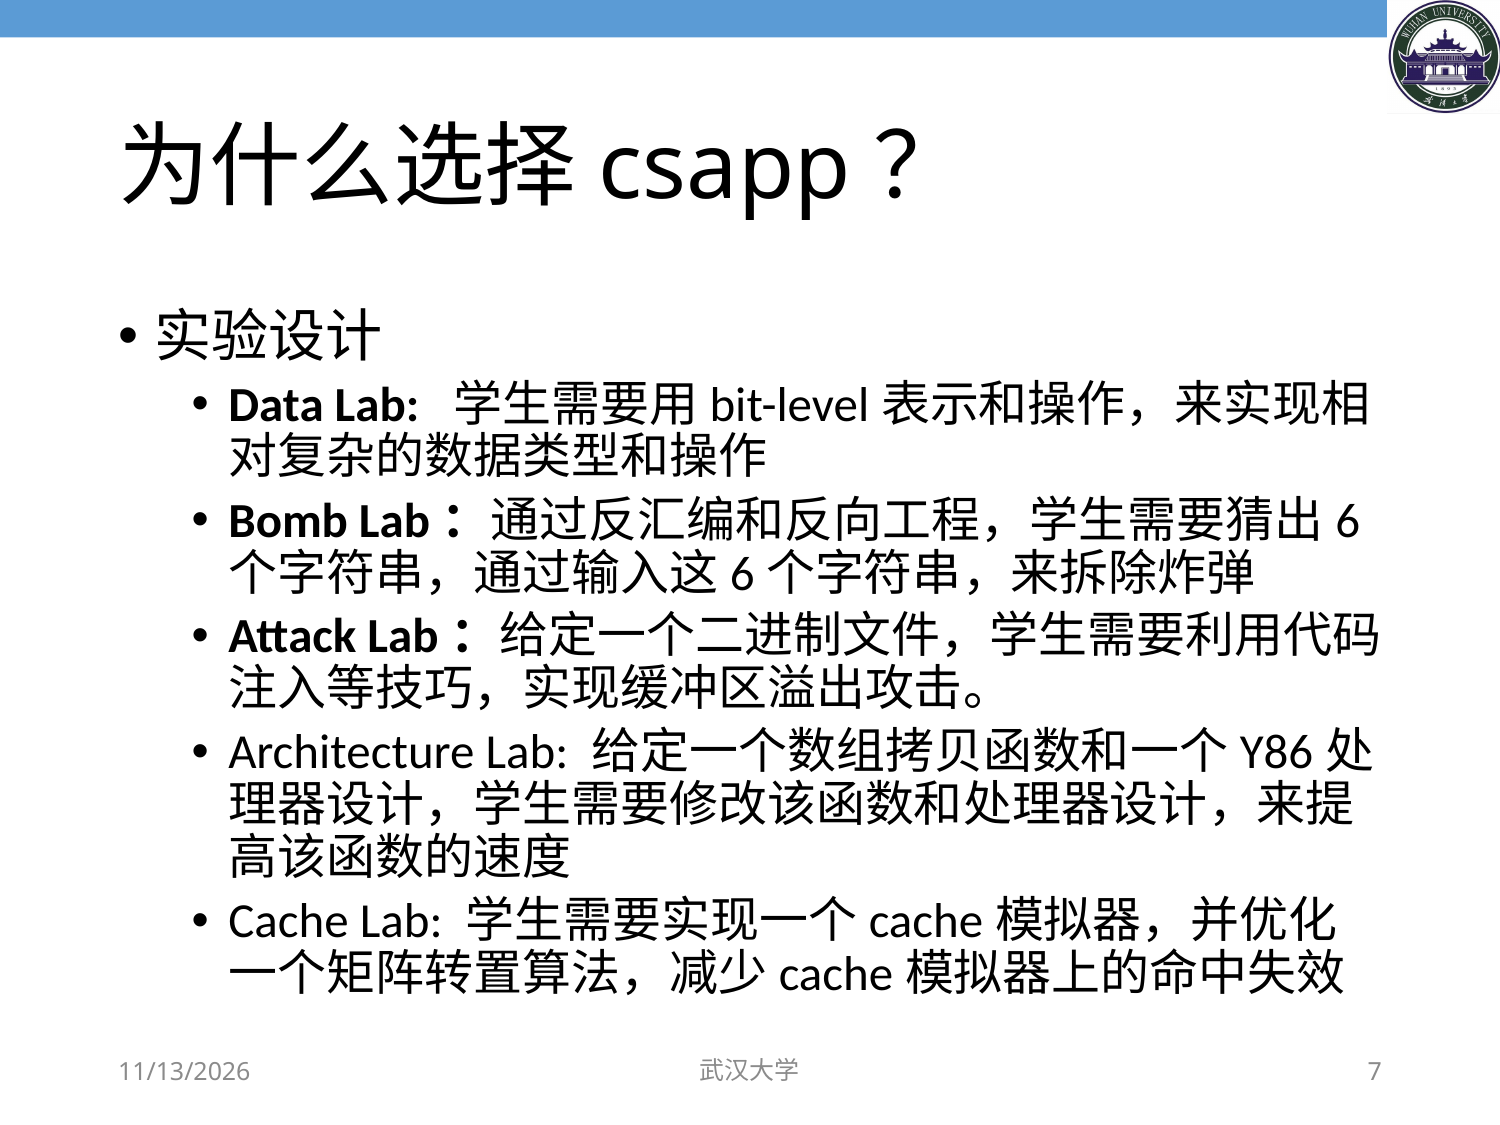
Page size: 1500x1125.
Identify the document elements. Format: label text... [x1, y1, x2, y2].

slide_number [103, 1042, 441, 1103]
slide_number 7 [1059, 1042, 1397, 1103]
list 实验设计 Data Lab: 学生需要用bit-level表示和操作，来实现相对复杂的数据类型和操作 Bomb Lab：通过反汇编和反向工程，学生需要猜出6个字符串，通过输入这6个字符串，来拆除炸弹 Attack Lab：给定一个二进制文件，学生需要利用代码注入等技巧，实现缓冲区溢出攻击。 Architecture Lab: 给定一个数组拷贝函数和一个Y86处理器设计，学生需要修改该函数和处理器设计，来提高该函数的速度 Cache Lab: 学生需要实现一个cache模拟器，并优化一个矩阵转置算法，减少cache模拟器上的命中失效 [103, 299, 1397, 1014]
footer 武汉大学 [496, 1042, 1004, 1103]
picture [1387, 0, 1500, 114]
title 为什么选择csapp？ [103, 59, 1397, 278]
